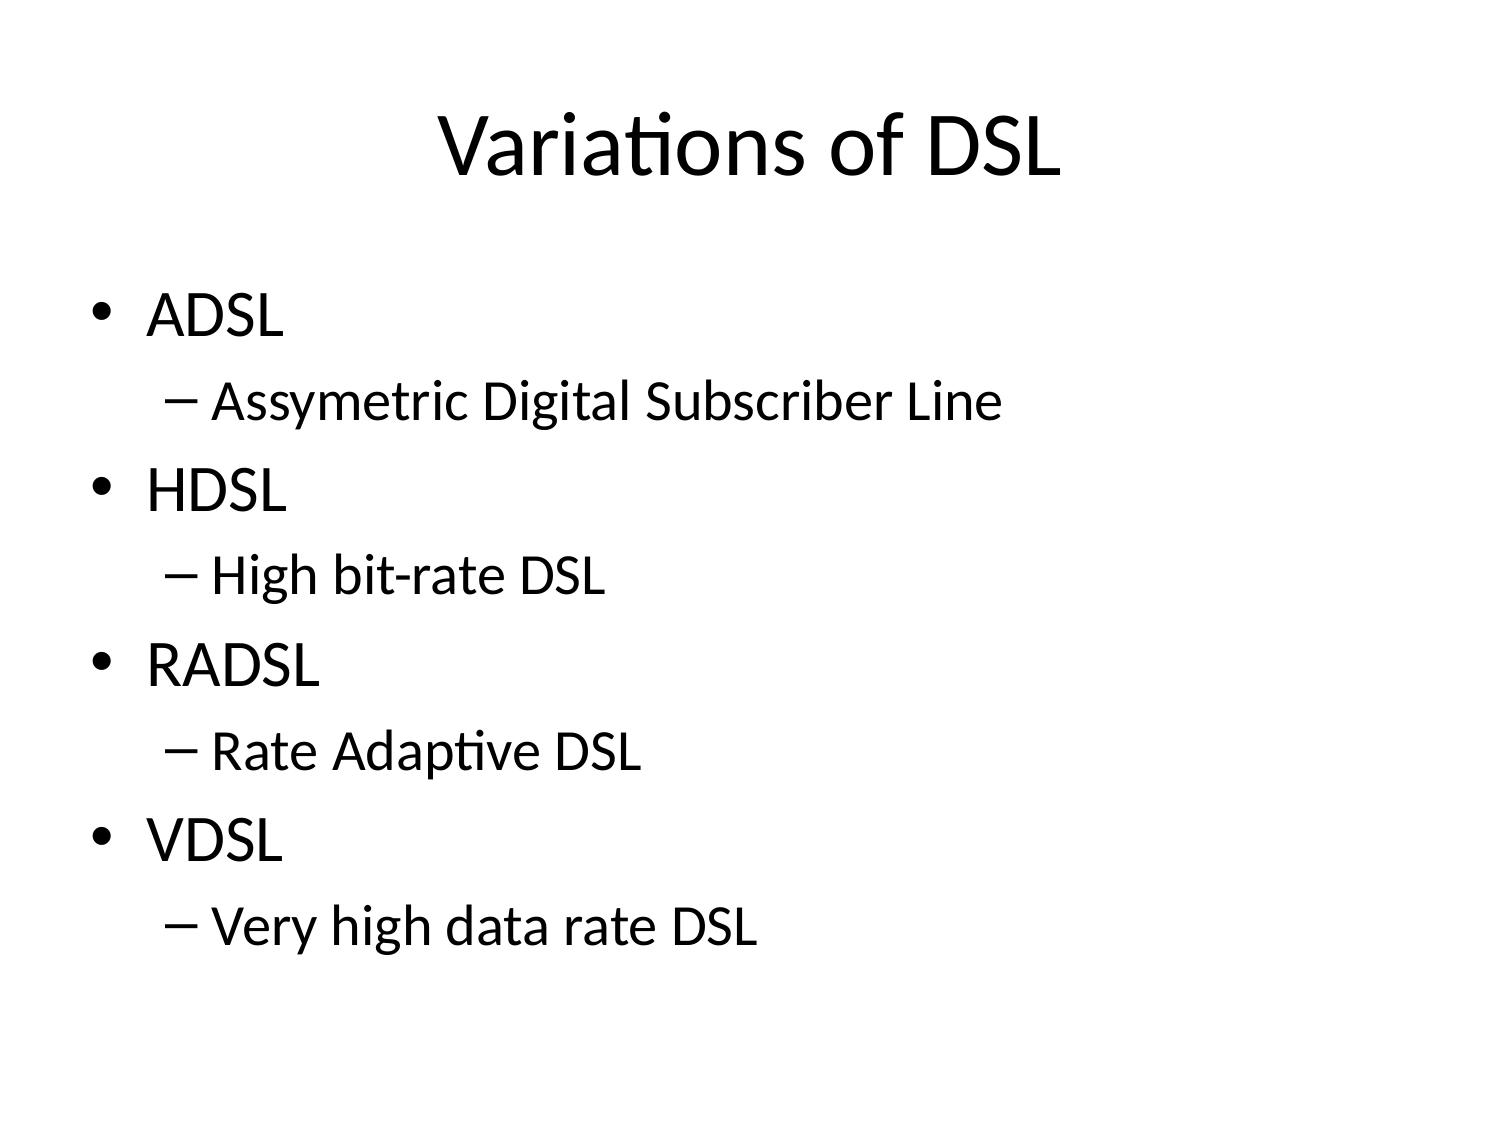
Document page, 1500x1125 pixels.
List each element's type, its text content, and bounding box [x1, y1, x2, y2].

list ADSL Assymetric Digital Subscriber Line HDSL High bit-rate DSL RADSL Rate Adaptive DSL VDSL Very high data rate DSL [75, 262, 1425, 1005]
title Variations of DSL [75, 45, 1425, 233]
